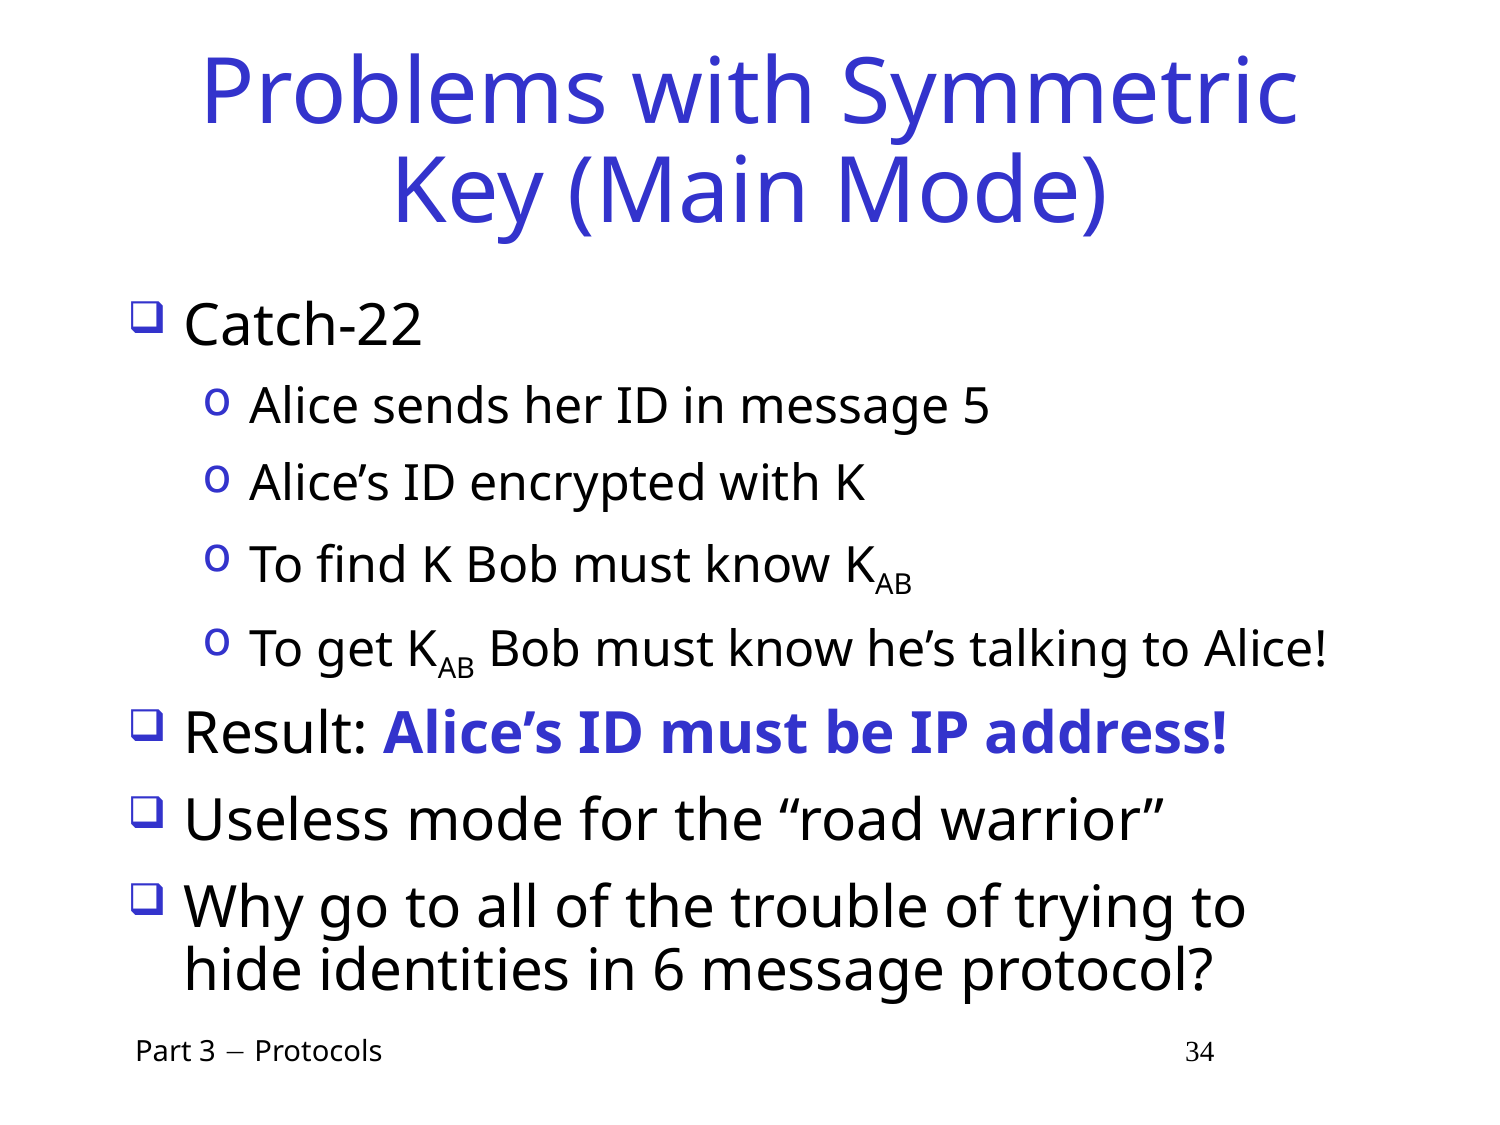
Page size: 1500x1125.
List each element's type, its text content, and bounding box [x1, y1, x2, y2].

footer Part 3  Protocols 34 [112, 1024, 1401, 1101]
title Problems with Symmetric Key (Main Mode) [112, 37, 1388, 251]
list Catch-22 Alice sends her ID in message 5 Alice’s ID encrypted with K To find K Bob must know KAB To get KAB Bob must know he’s talking to Alice! Result: Alice’s ID must be IP address! Useless mode for the “road warrior” Why go to all of the trouble of trying to hide identities in 6 message protocol? [112, 287, 1388, 1026]
